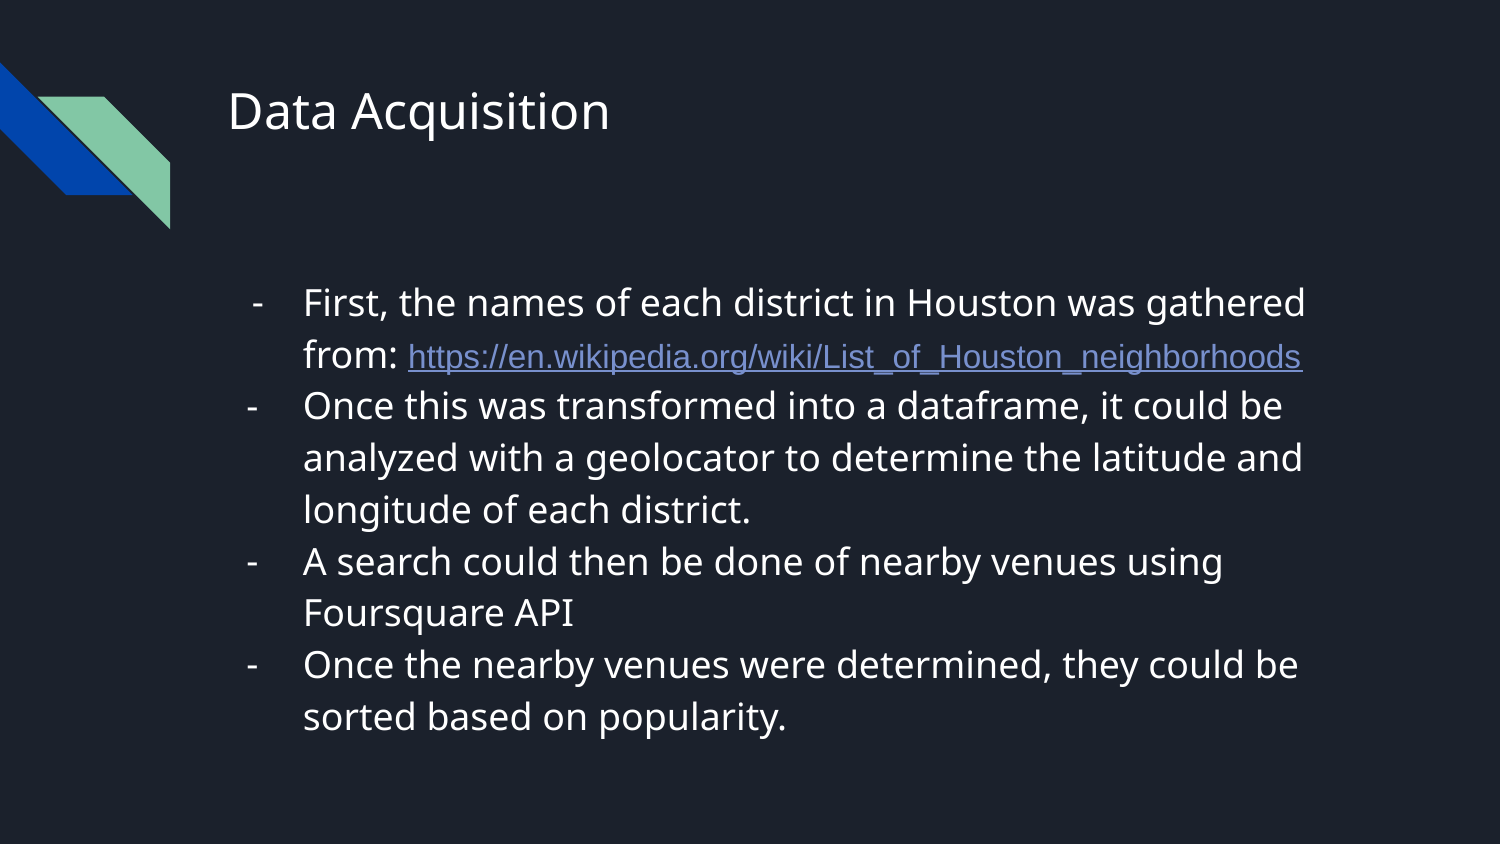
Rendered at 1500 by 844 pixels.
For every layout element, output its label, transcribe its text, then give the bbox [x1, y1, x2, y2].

title Data Acquisition [212, 64, 1368, 215]
list First, the names of each district in Houston was gathered from: https://en.wikipedia.org/wiki/List_of_Houston_neighborhoods Once this was transformed into a dataframe, it could be analyzed with a geolocator to determine the latitude and longitude of each district. A search could then be done of nearby venues using Foursquare API Once the nearby venues were determined, they could be sorted based on popularity. [212, 257, 1368, 735]
